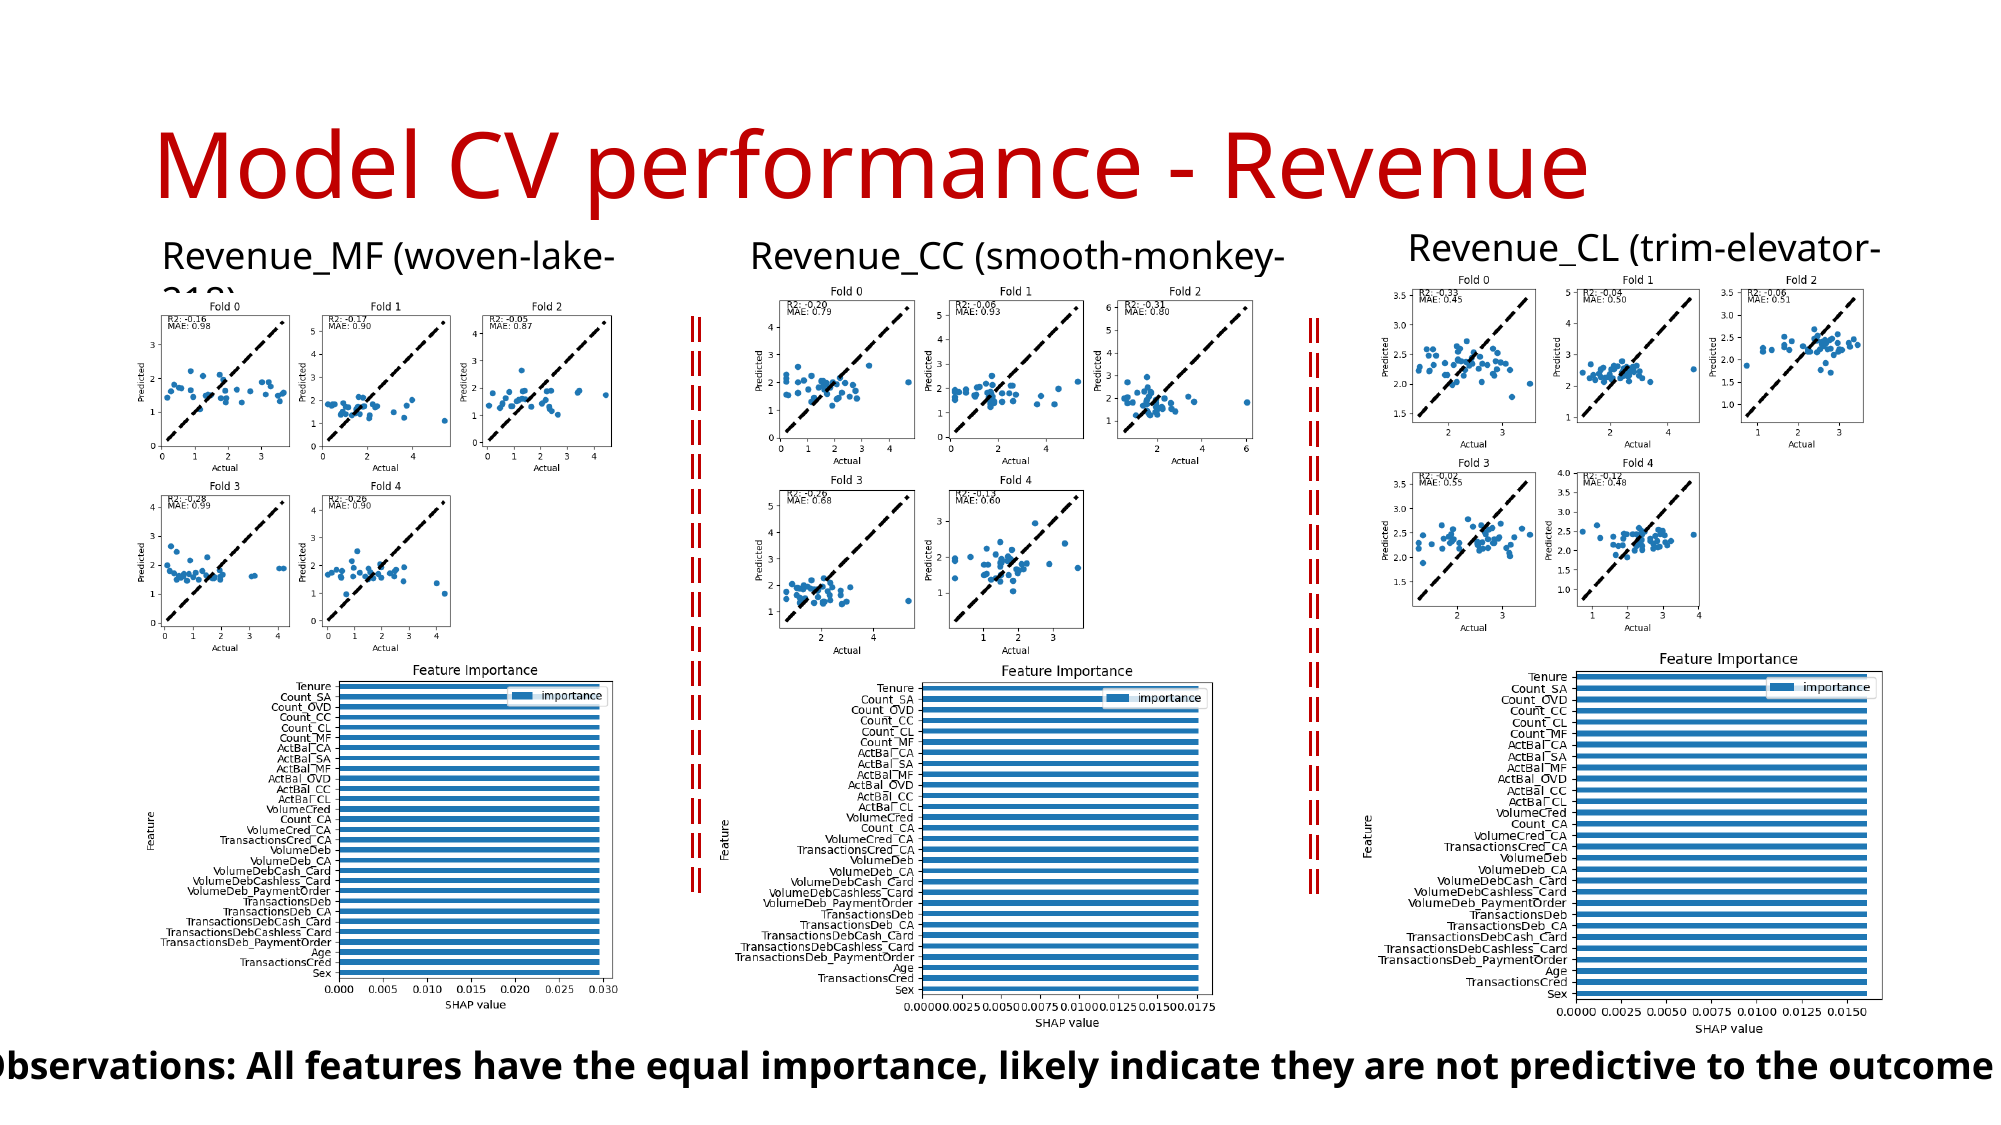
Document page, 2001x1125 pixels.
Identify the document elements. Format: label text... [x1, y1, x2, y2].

picture [706, 277, 1262, 1041]
picture [127, 292, 626, 1023]
text_box Revenue_CL (trim-elevator-220) [1392, 217, 1908, 322]
text_box Revenue_MF (woven-lake-218) [146, 224, 647, 330]
title Model CV performance - Revenue [137, 59, 1863, 278]
text_box Observations: All features have the equal importance, likely indicate they are not predictive to the outcome [0, 1034, 2000, 1095]
text_box Revenue_CC (smooth-monkey-219) [735, 224, 1334, 330]
picture [1349, 266, 1894, 1049]
